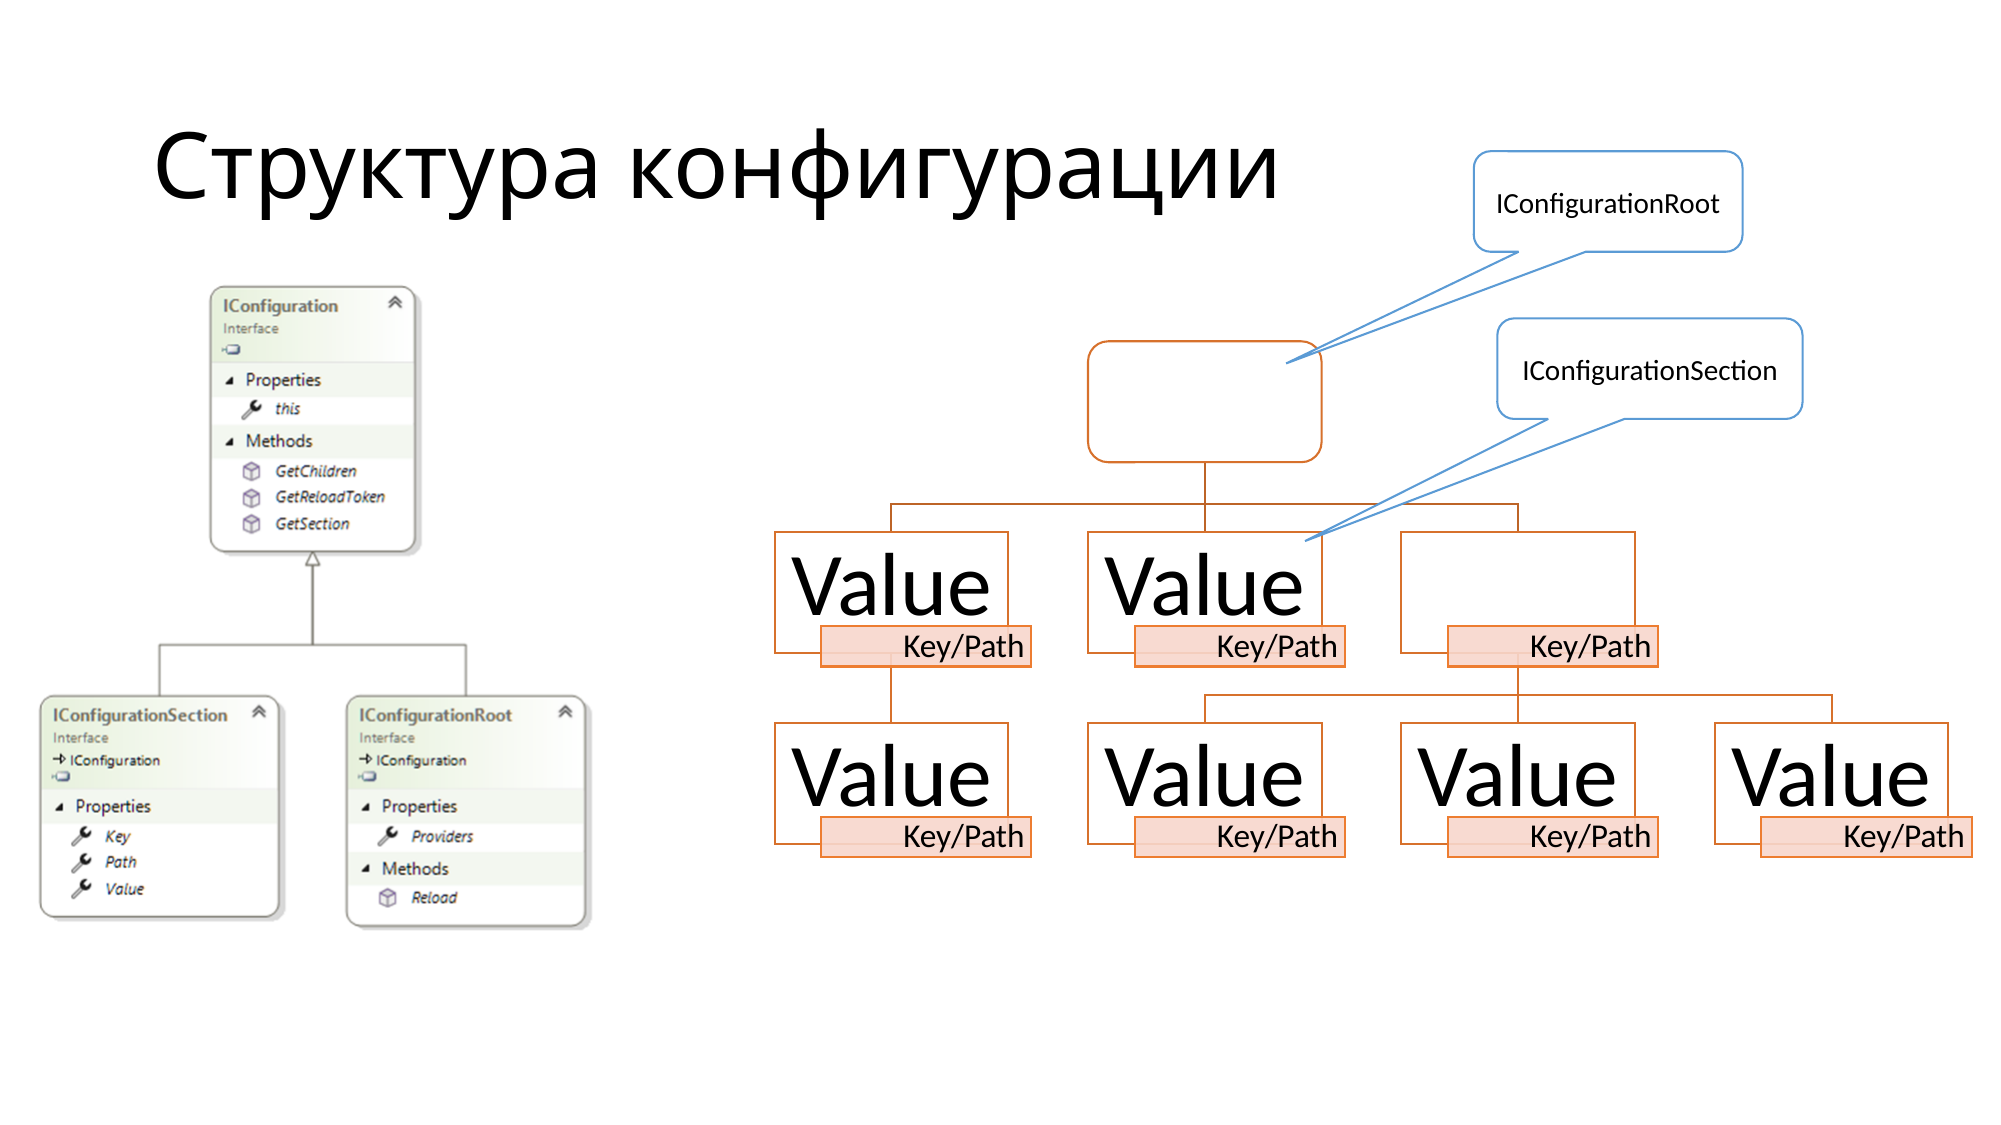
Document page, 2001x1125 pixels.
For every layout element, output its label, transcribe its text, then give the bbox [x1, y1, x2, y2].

text_box IConfigurationRoot [1472, 150, 1744, 266]
title Структура конфигурации [137, 59, 1863, 278]
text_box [762, 266, 1984, 933]
picture [26, 238, 624, 1031]
